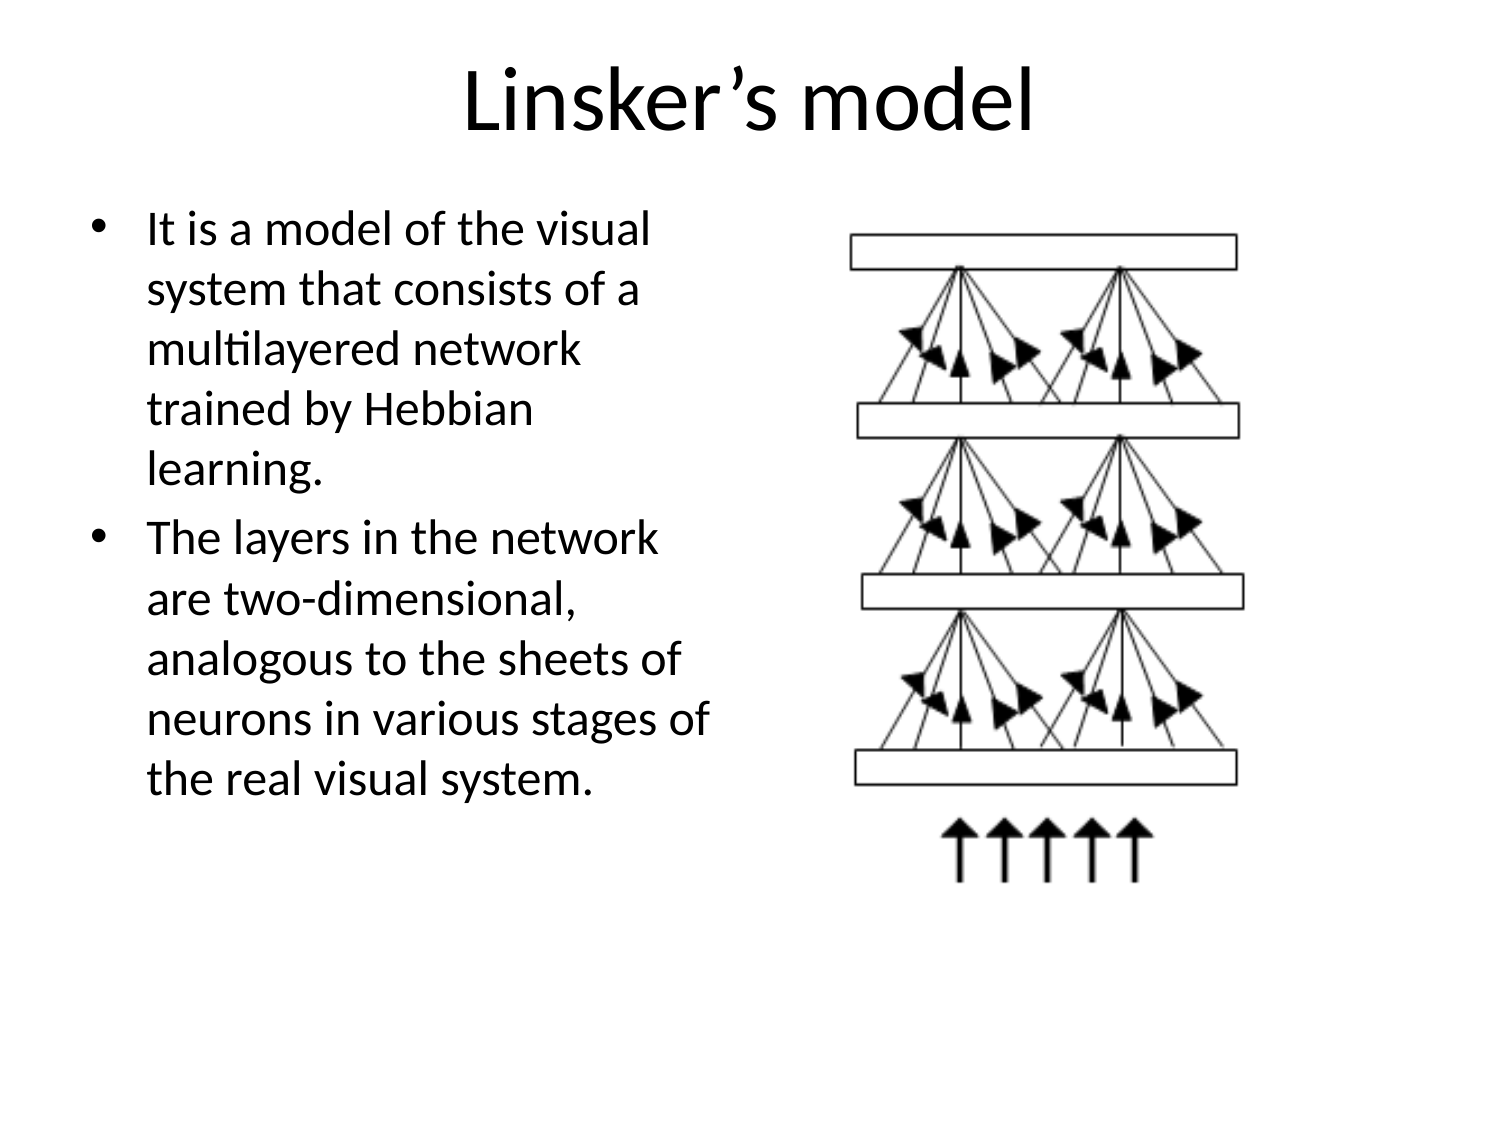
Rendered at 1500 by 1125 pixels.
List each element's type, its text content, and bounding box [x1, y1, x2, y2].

title Linsker’s model [75, 0, 1425, 188]
picture [837, 212, 1263, 913]
list It is a model of the visual system that consists of a multilayered network trained by Hebbian learning. The layers in the network are two-dimensional, analogous to the sheets of neurons in various stages of the real visual system. [75, 187, 738, 1000]
